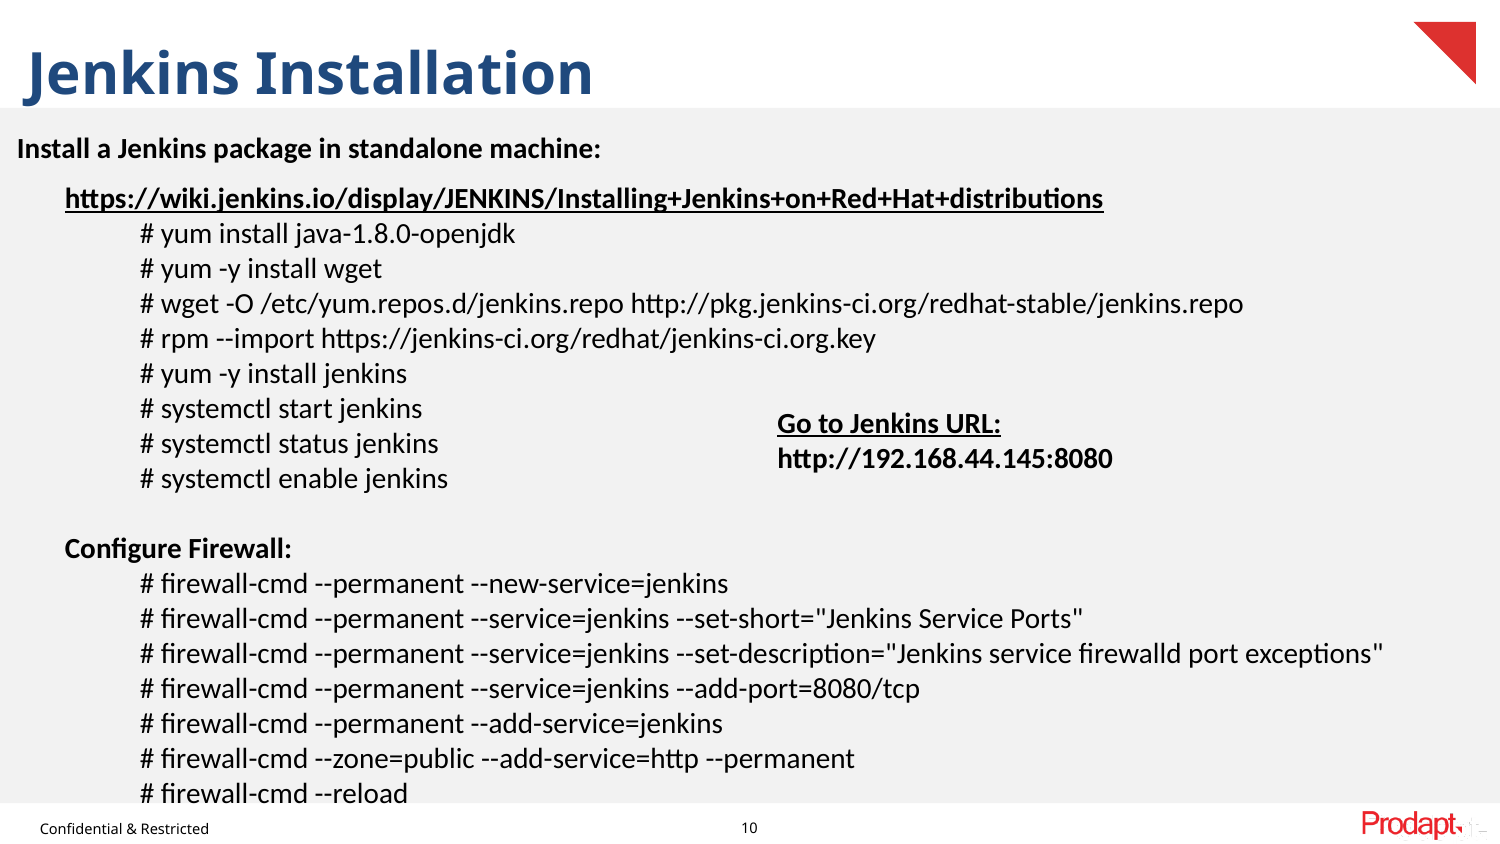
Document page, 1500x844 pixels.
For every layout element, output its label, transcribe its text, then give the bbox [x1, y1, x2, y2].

title Jenkins Installation [12, 0, 1425, 108]
text_box Install a Jenkins package in standalone machine: [0, 121, 617, 172]
text_box https://wiki.jenkins.io/display/JENKINS/Installing+Jenkins+on+Red+Hat+distributions # yum install java-1.8.0-openjdk # yum -y install wget # wget -O /etc/yum.repos.d/jenkins.repo http://pkg.jenkins-ci.org/redhat-stable/jenkins.repo # rpm --import https://jenkins-ci.org/redhat/jenkins-ci.org.key # yum -y install jenkins # systemctl start jenkins # systemctl status jenkins # systemctl enable jenkins Configure Firewall: # firewall-cmd --permanent --new-service=jenkins # firewall-cmd --permanent --service=jenkins --set-short="Jenkins Service Ports" # firewall-cmd --permanent --service=jenkins --set-description="Jenkins service firewalld port exceptions" # firewall-cmd --permanent --service=jenkins --add-port=8080/tcp # firewall-cmd --permanent --add-service=jenkins # firewall-cmd --zone=public --add-service=http --permanent # firewall-cmd --reload [49, 172, 1475, 817]
slide_number 10 [717, 817, 781, 841]
picture [1360, 809, 1487, 844]
text_box Go to Jenkins URL: http://192.168.44.145:8080 [762, 396, 1283, 482]
